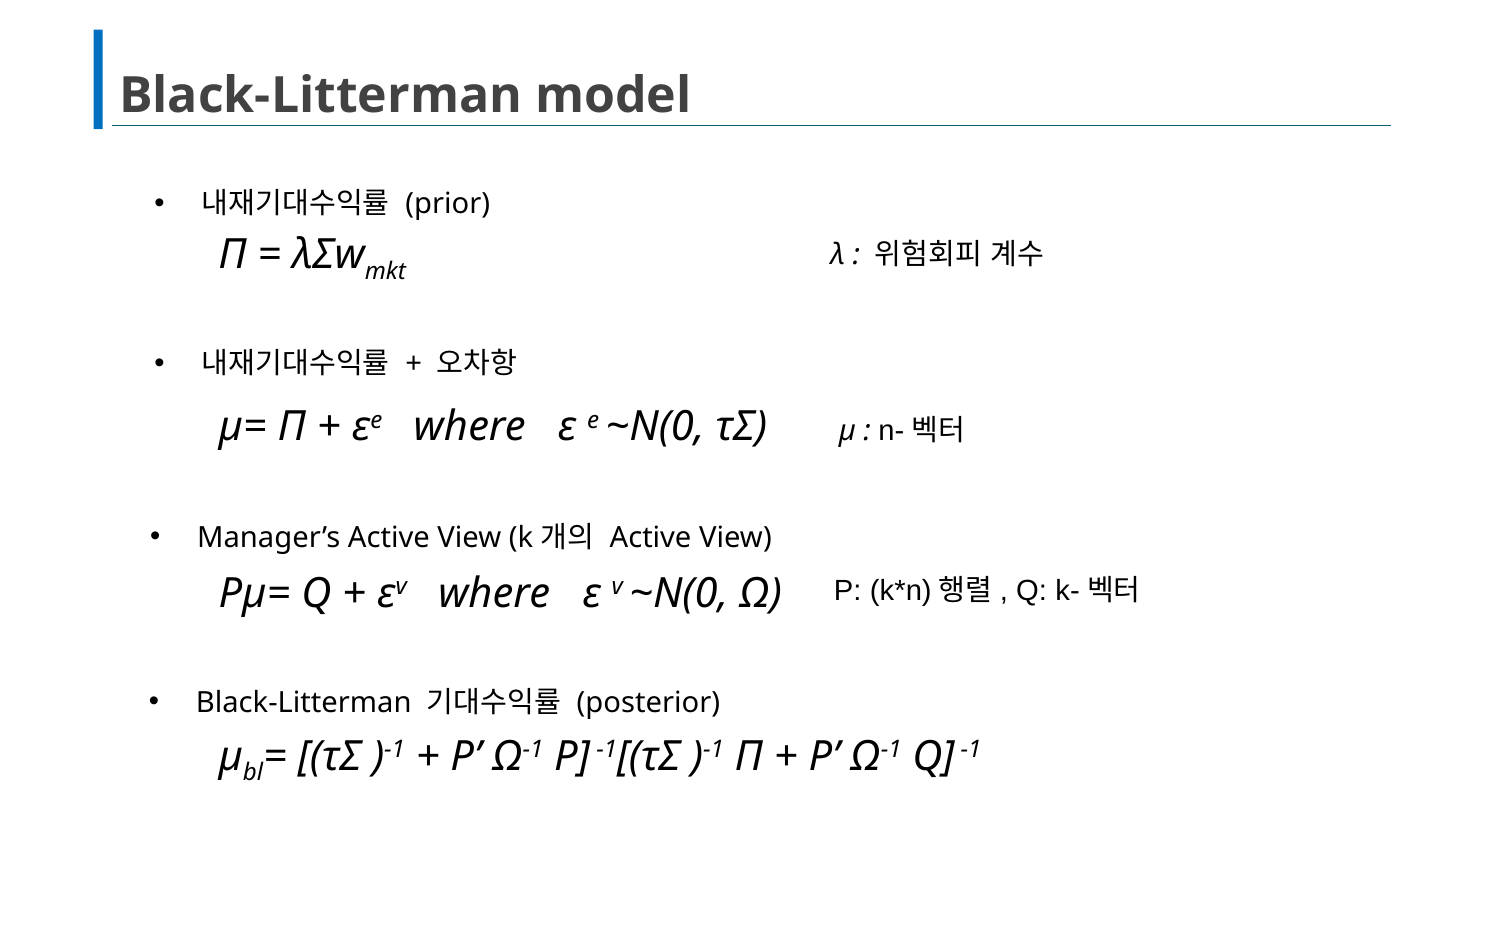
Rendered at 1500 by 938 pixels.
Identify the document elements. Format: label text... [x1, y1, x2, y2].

text_box P: (k*n)행렬, Q: k-벡터 [819, 563, 1156, 614]
text_box Black-Litterman 기대수익률 (posterior) [134, 675, 1249, 726]
text_box Manager’s Active View (k개의 Active View) [135, 510, 1250, 561]
text_box μbl= [(τΣ )-1 + P’ Ω-1 P] -1[(τΣ )-1 Π + P’ Ω-1 Q] -1 [203, 726, 1158, 793]
text_box λ : 위험회피 계수 [815, 227, 1060, 278]
text_box μ= Π + εe where ε e ~N(0, τΣ) [203, 391, 1052, 507]
text_box Pμ= Q + εv where ε v ~N(0, Ω) [203, 561, 1052, 673]
text_box 내재기대수익률 (prior) [139, 177, 1254, 228]
title Black-Litterman model [104, 47, 1353, 128]
text_box Π = λΣwmkt [203, 219, 1052, 292]
text_box 내재기대수익률 + 오차항 [139, 337, 1254, 388]
text_box μ : n-벡터 [823, 404, 980, 454]
